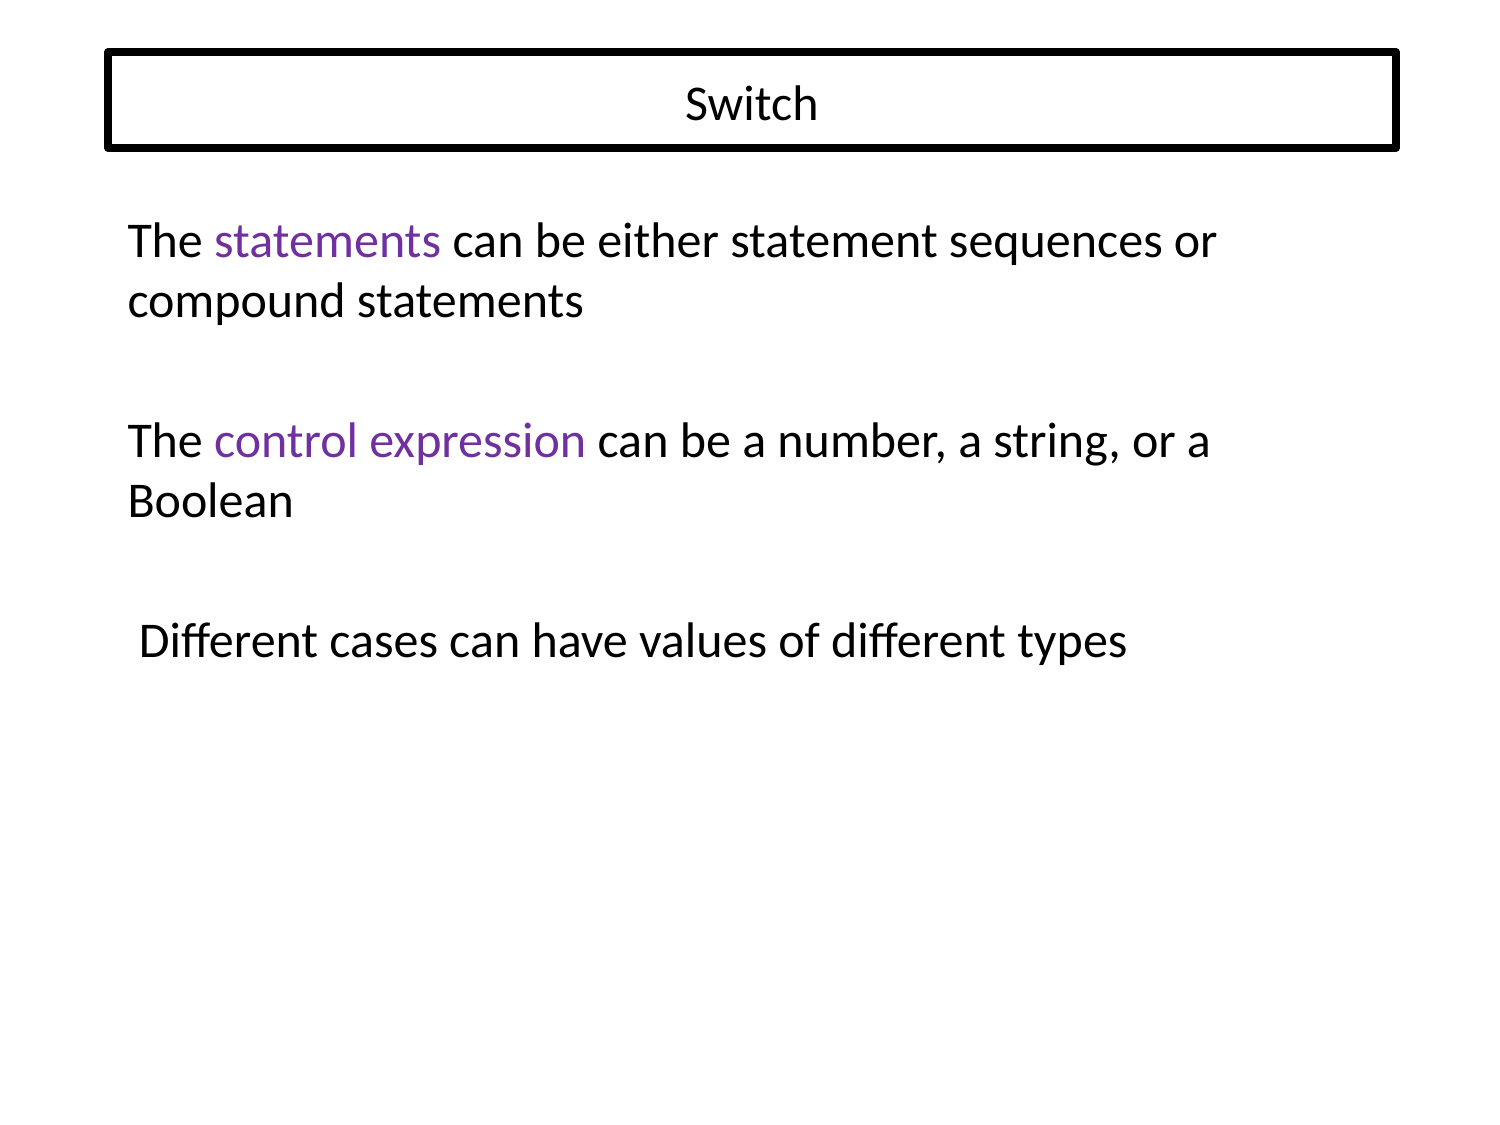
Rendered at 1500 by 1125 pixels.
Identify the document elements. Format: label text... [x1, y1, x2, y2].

list The statements can be either statement sequences or compound statements The control expression can be a number, a string, or a Boolean Different cases can have values of different types [112, 200, 1388, 875]
title Switch [104, 48, 1400, 152]
